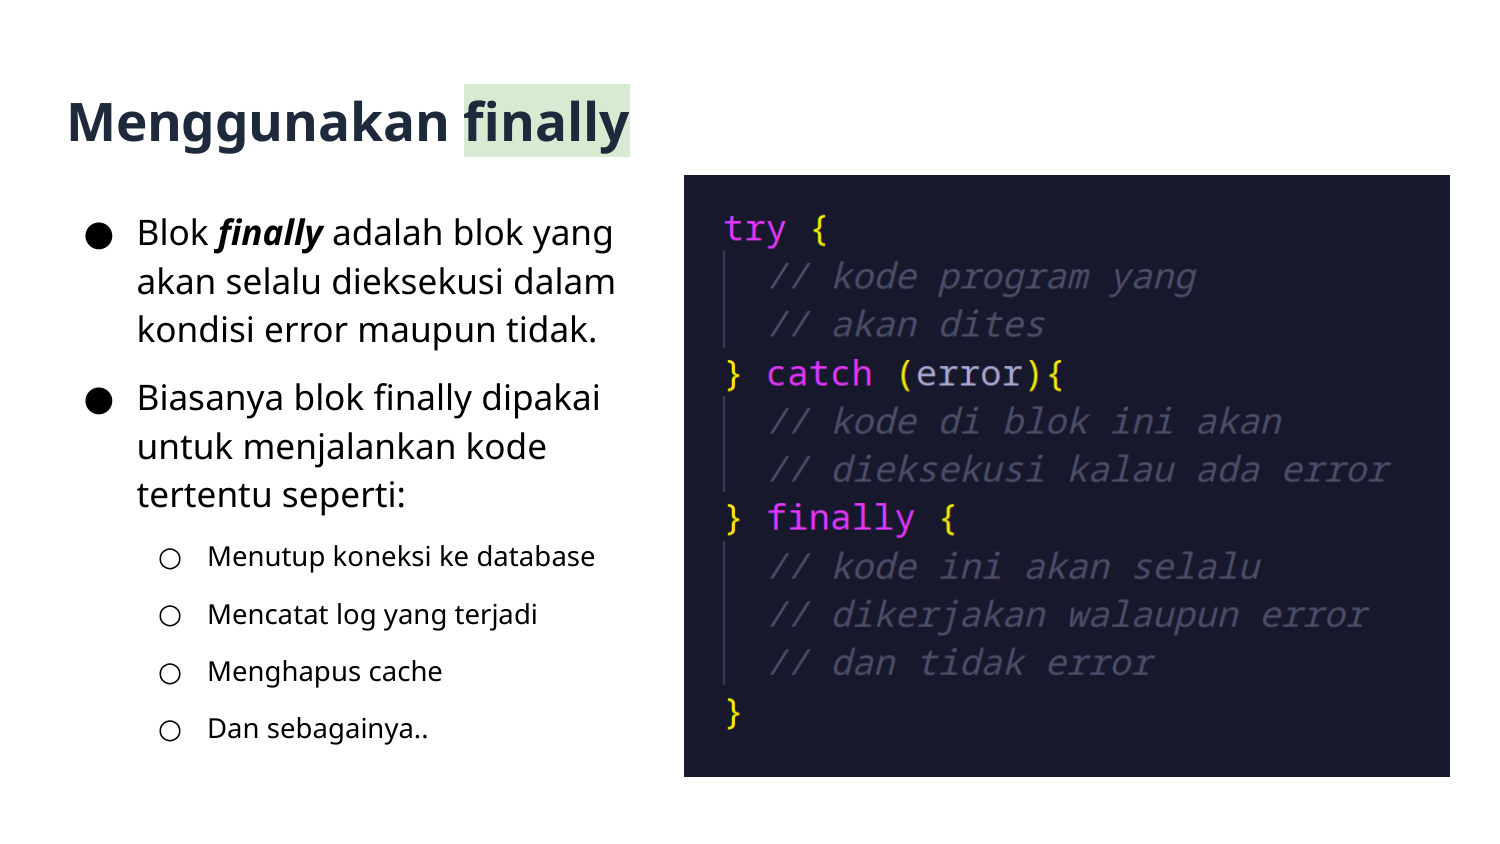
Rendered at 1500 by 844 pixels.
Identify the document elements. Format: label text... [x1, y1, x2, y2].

title Menggunakan finally [51, 72, 1449, 167]
picture [683, 174, 1451, 777]
list Blok finally adalah blok yang akan selalu dieksekusi dalam kondisi error maupun tidak. Biasanya blok finally dipakai untuk menjalankan kode tertentu seperti: Menutup koneksi ke database Mencatat log yang terjadi Menghapus cache Dan sebagainya.. [51, 189, 678, 763]
